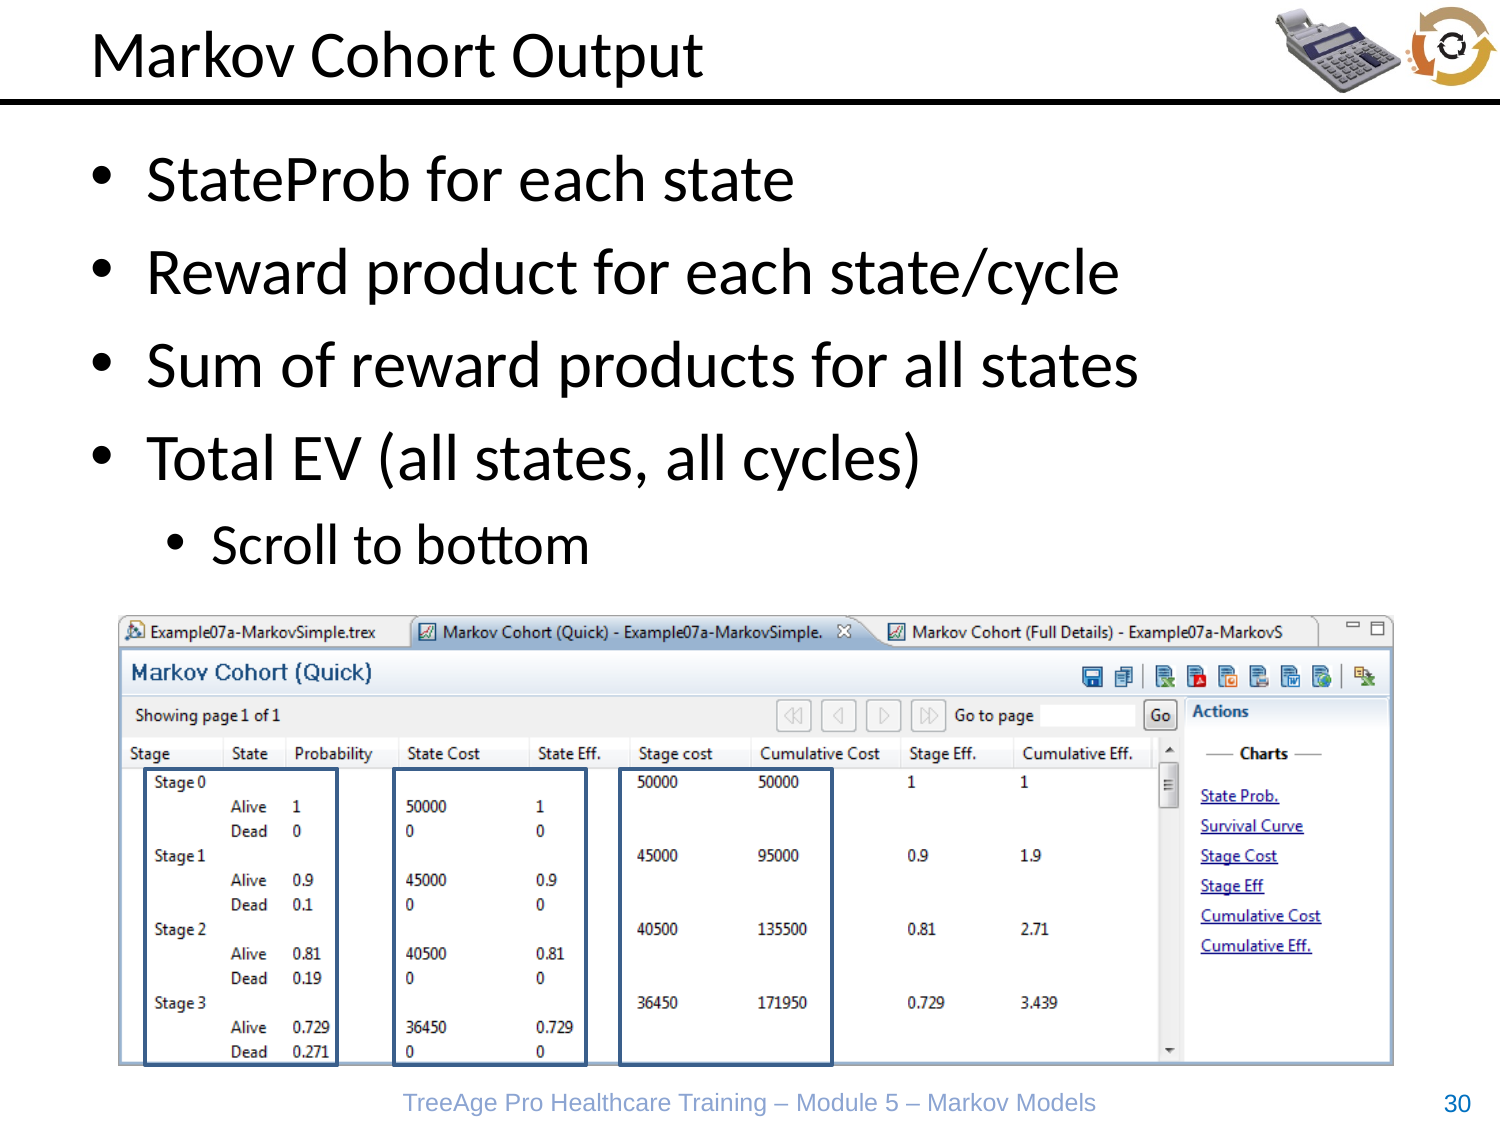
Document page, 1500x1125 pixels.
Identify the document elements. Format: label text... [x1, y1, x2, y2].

picture [1269, 0, 1498, 93]
footer TreeAge Pro Healthcare Training – Module 5 – Markov Models [189, 1081, 1310, 1122]
picture [118, 615, 1394, 1066]
list StateProb for each state Reward product for each state/cycle Sum of reward products for all states Total EV (all states, all cycles) Scroll to bottom [75, 126, 1425, 1005]
title Markov Cohort Output [75, 7, 1425, 95]
